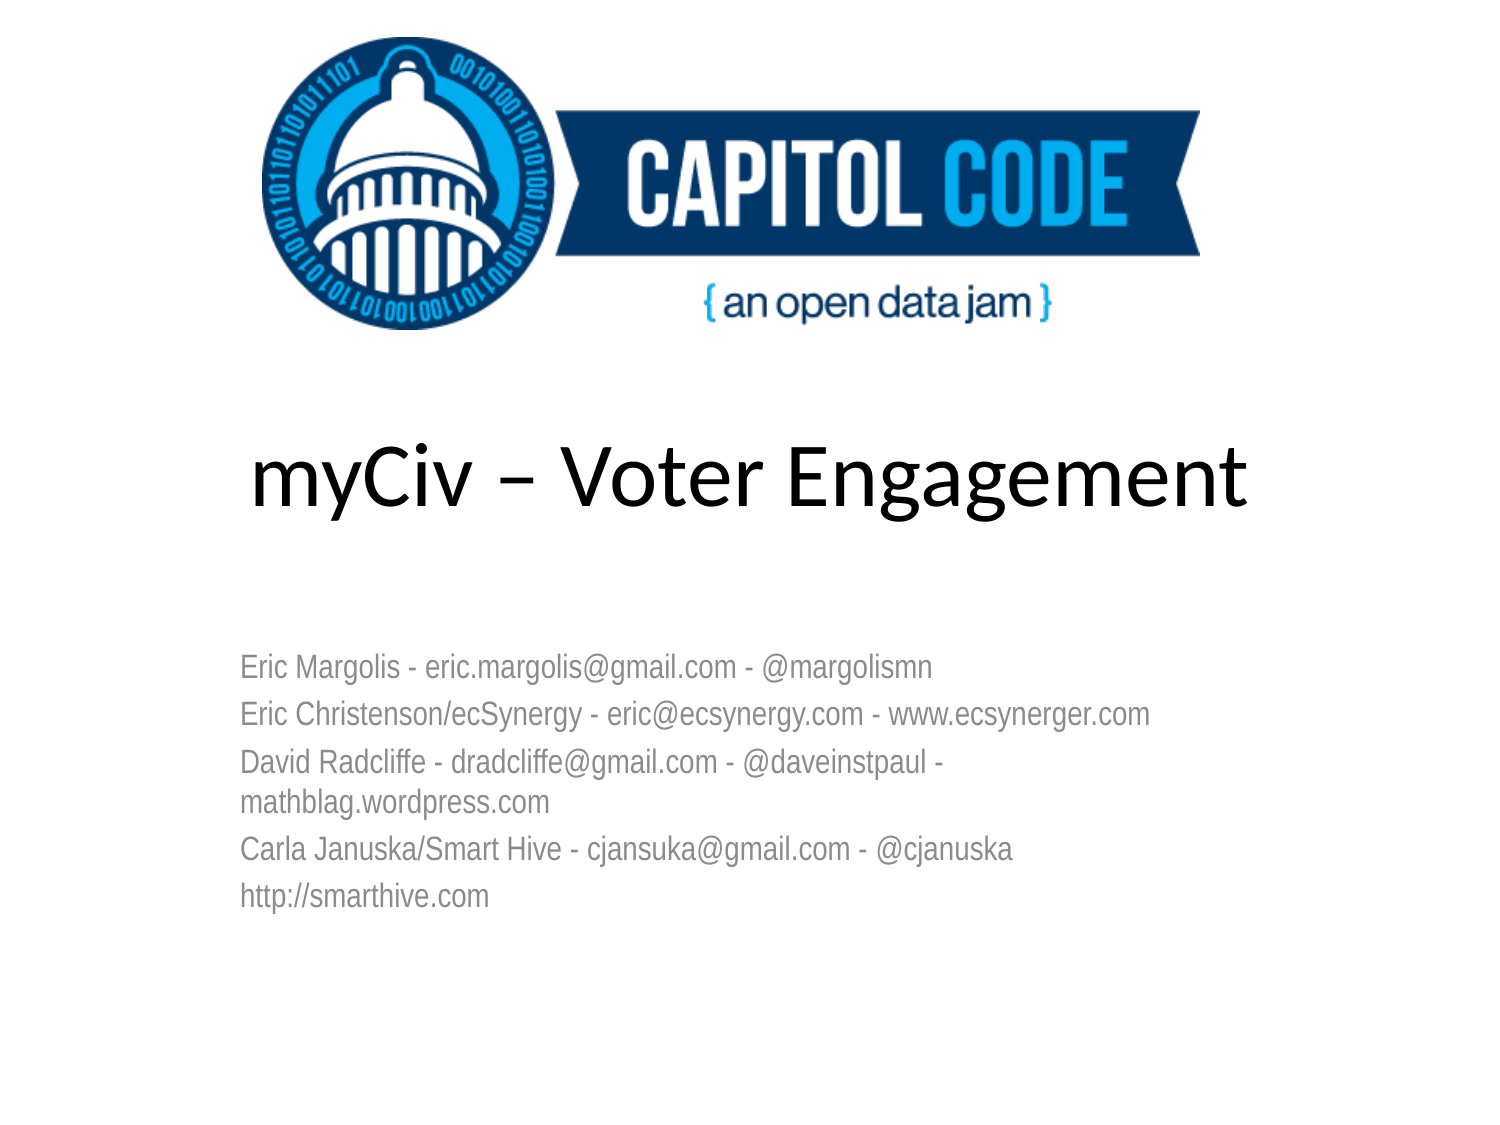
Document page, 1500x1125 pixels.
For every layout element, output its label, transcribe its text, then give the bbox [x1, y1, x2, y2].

title myCiv – Voter Engagement [112, 349, 1388, 591]
subtitle Eric Margolis - eric.margolis@gmail.com - @margolismn Eric Christenson/ecSynergy - eric@ecsynergy.com - www.ecsynerger.com David Radcliffe - dradcliffe@gmail.com - @daveinstpaul - mathblag.wordpress.com Carla Januska/Smart Hive - cjansuka@gmail.com - @cjanuska http://smarthive.com [225, 637, 1275, 925]
picture [262, 37, 1201, 330]
